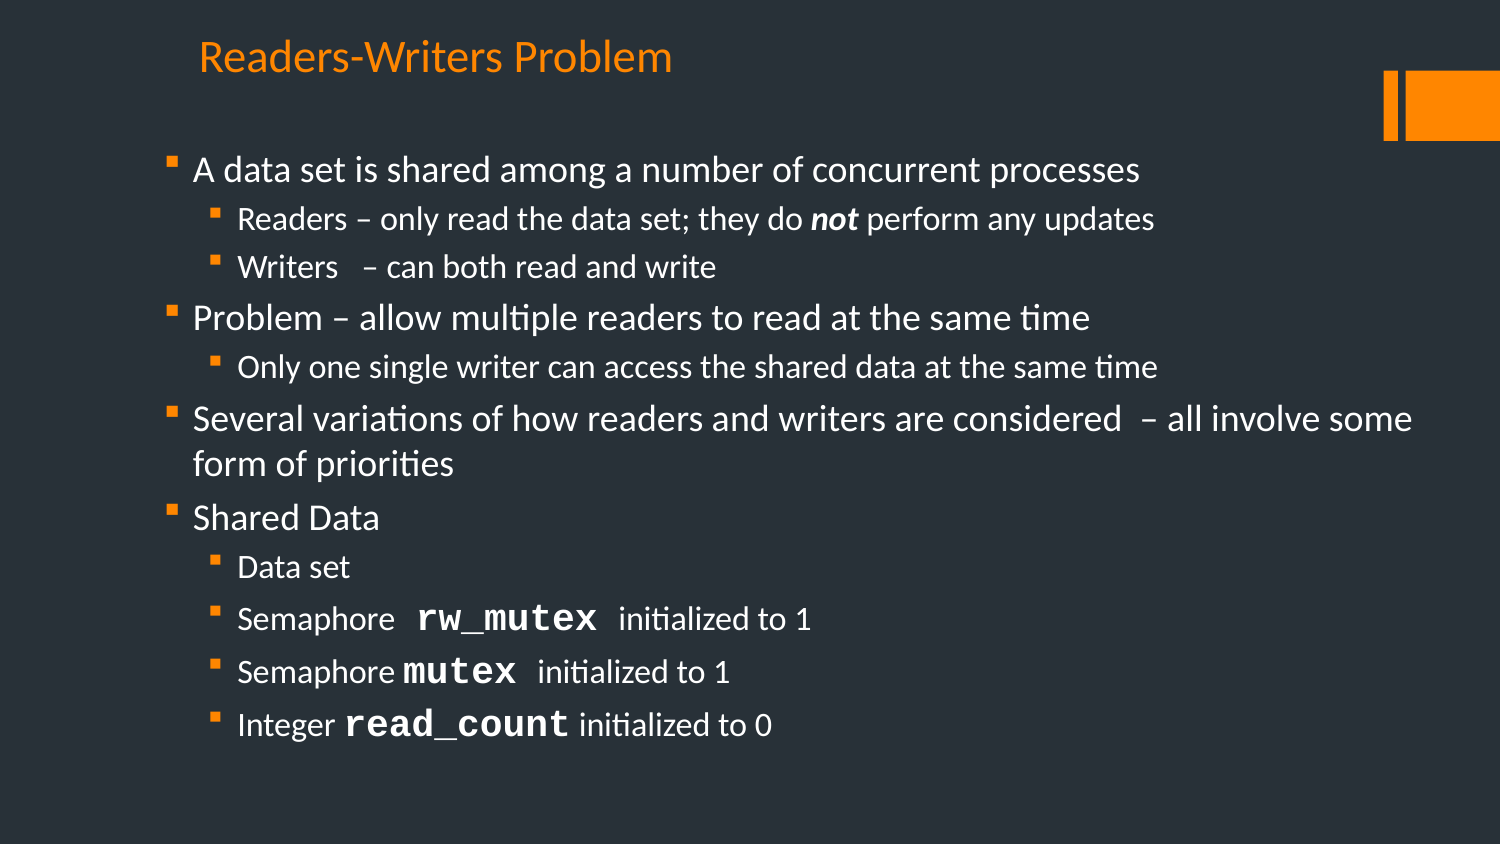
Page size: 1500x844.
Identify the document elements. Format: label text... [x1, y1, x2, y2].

title Readers-Writers Problem [183, 17, 1425, 89]
list A data set is shared among a number of concurrent processes Readers – only read the data set; they do not perform any updates Writers – can both read and write Problem – allow multiple readers to read at the same time Only one single writer can access the shared data at the same time Several variations of how readers and writers are considered – all involve some form of priorities Shared Data Data set Semaphore rw_mutex initialized to 1 Semaphore mutex initialized to 1 Integer read_count initialized to 0 [141, 136, 1432, 753]
